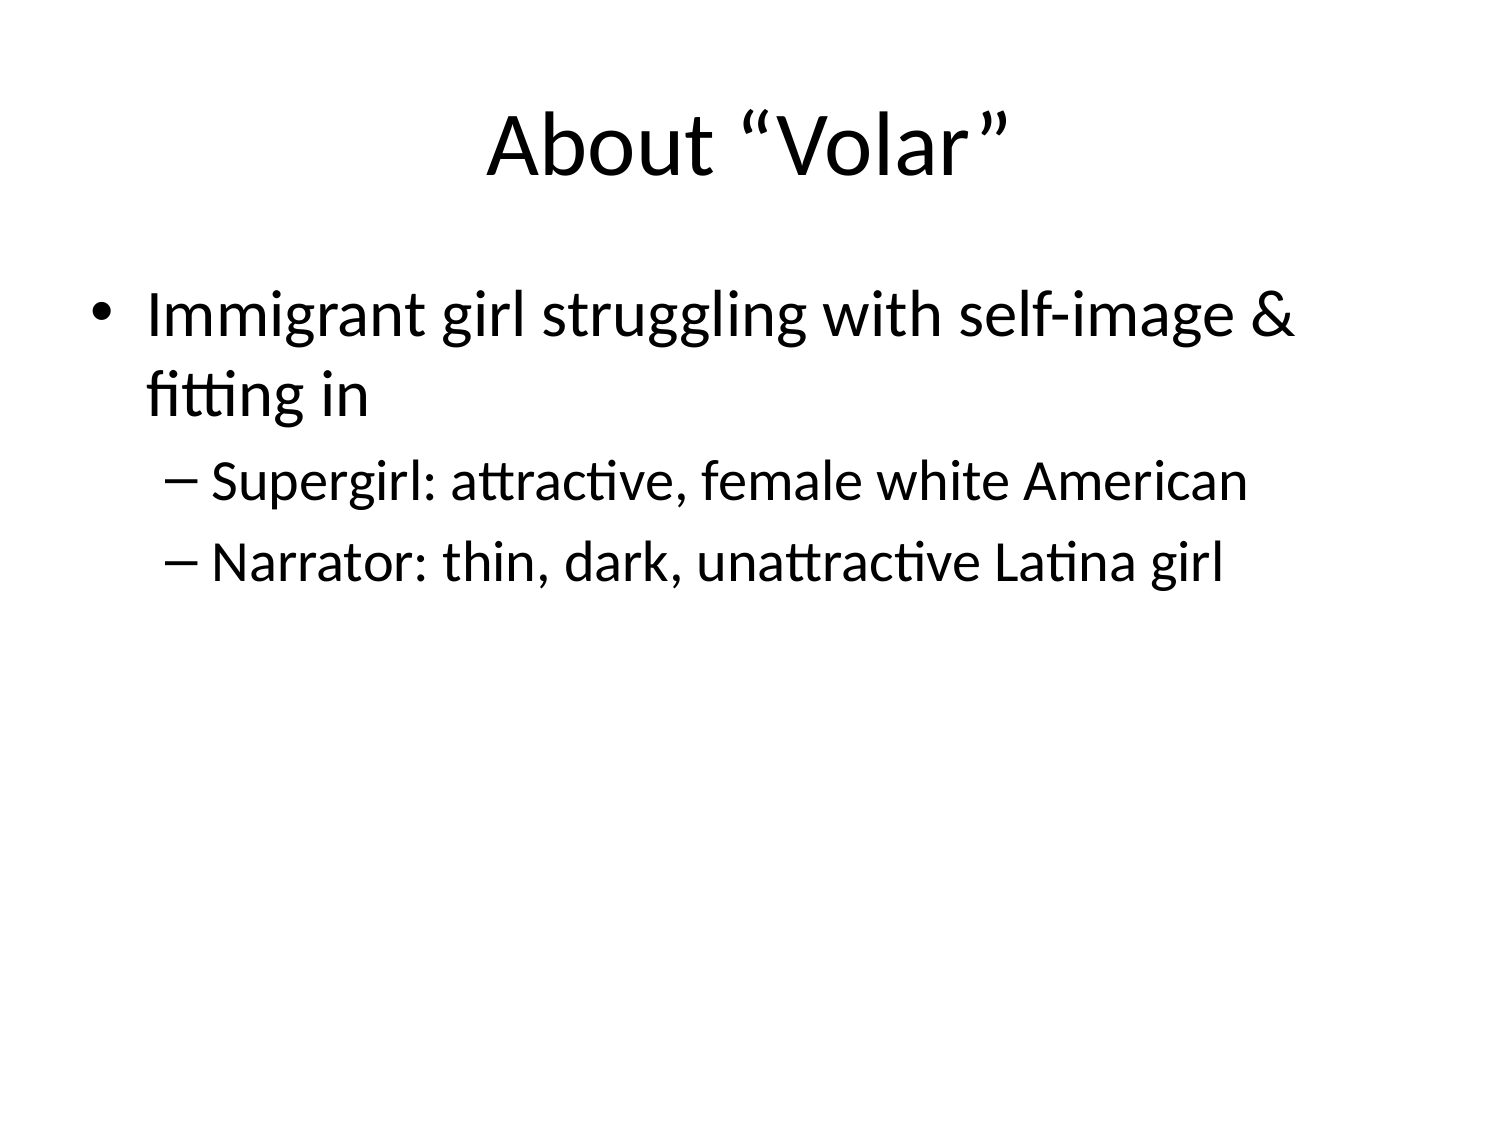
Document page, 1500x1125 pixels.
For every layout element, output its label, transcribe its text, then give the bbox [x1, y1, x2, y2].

list Immigrant girl struggling with self-image & fitting in Supergirl: attractive, female white American Narrator: thin, dark, unattractive Latina girl [75, 262, 1425, 1005]
title About “Volar” [75, 45, 1425, 233]
